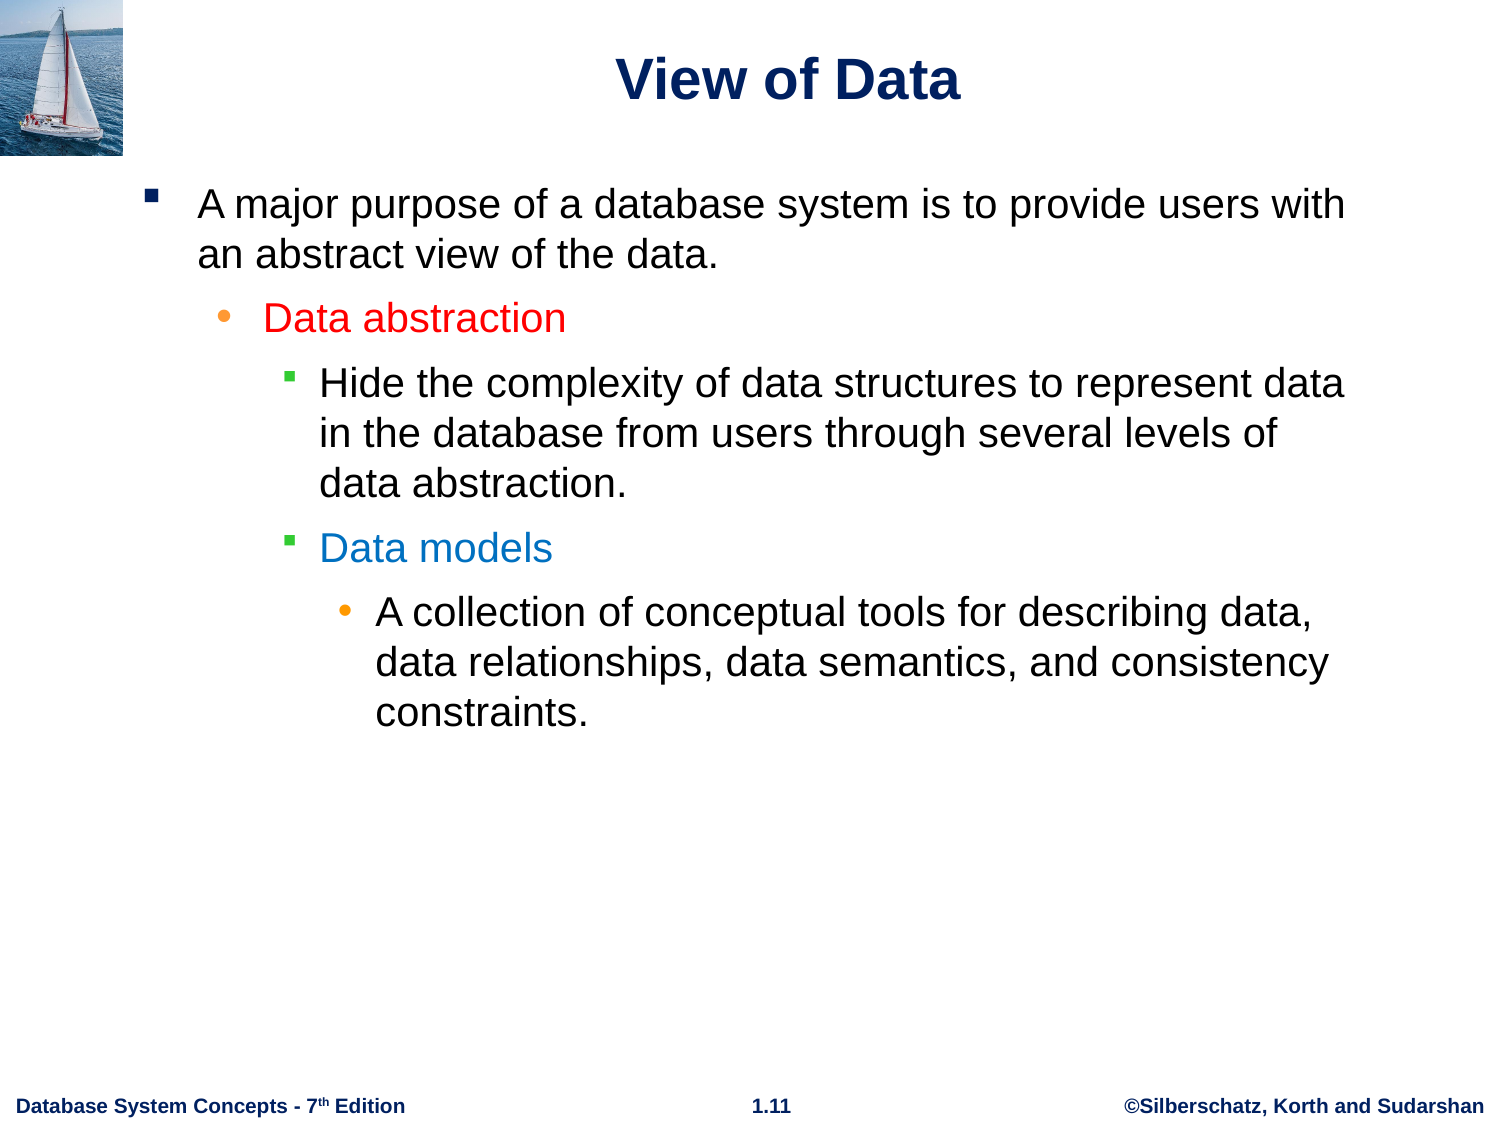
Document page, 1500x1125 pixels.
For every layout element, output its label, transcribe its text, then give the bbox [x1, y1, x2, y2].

title View of Data [125, 18, 1452, 120]
list A major purpose of a database system is to provide users with an abstract view of the data. Data abstraction Hide the complexity of data structures to represent data in the database from users through several levels of data abstraction. Data models A collection of conceptual tools for describing data, data relationships, data semantics, and consistency constraints. [126, 168, 1381, 972]
picture [0, 0, 123, 156]
